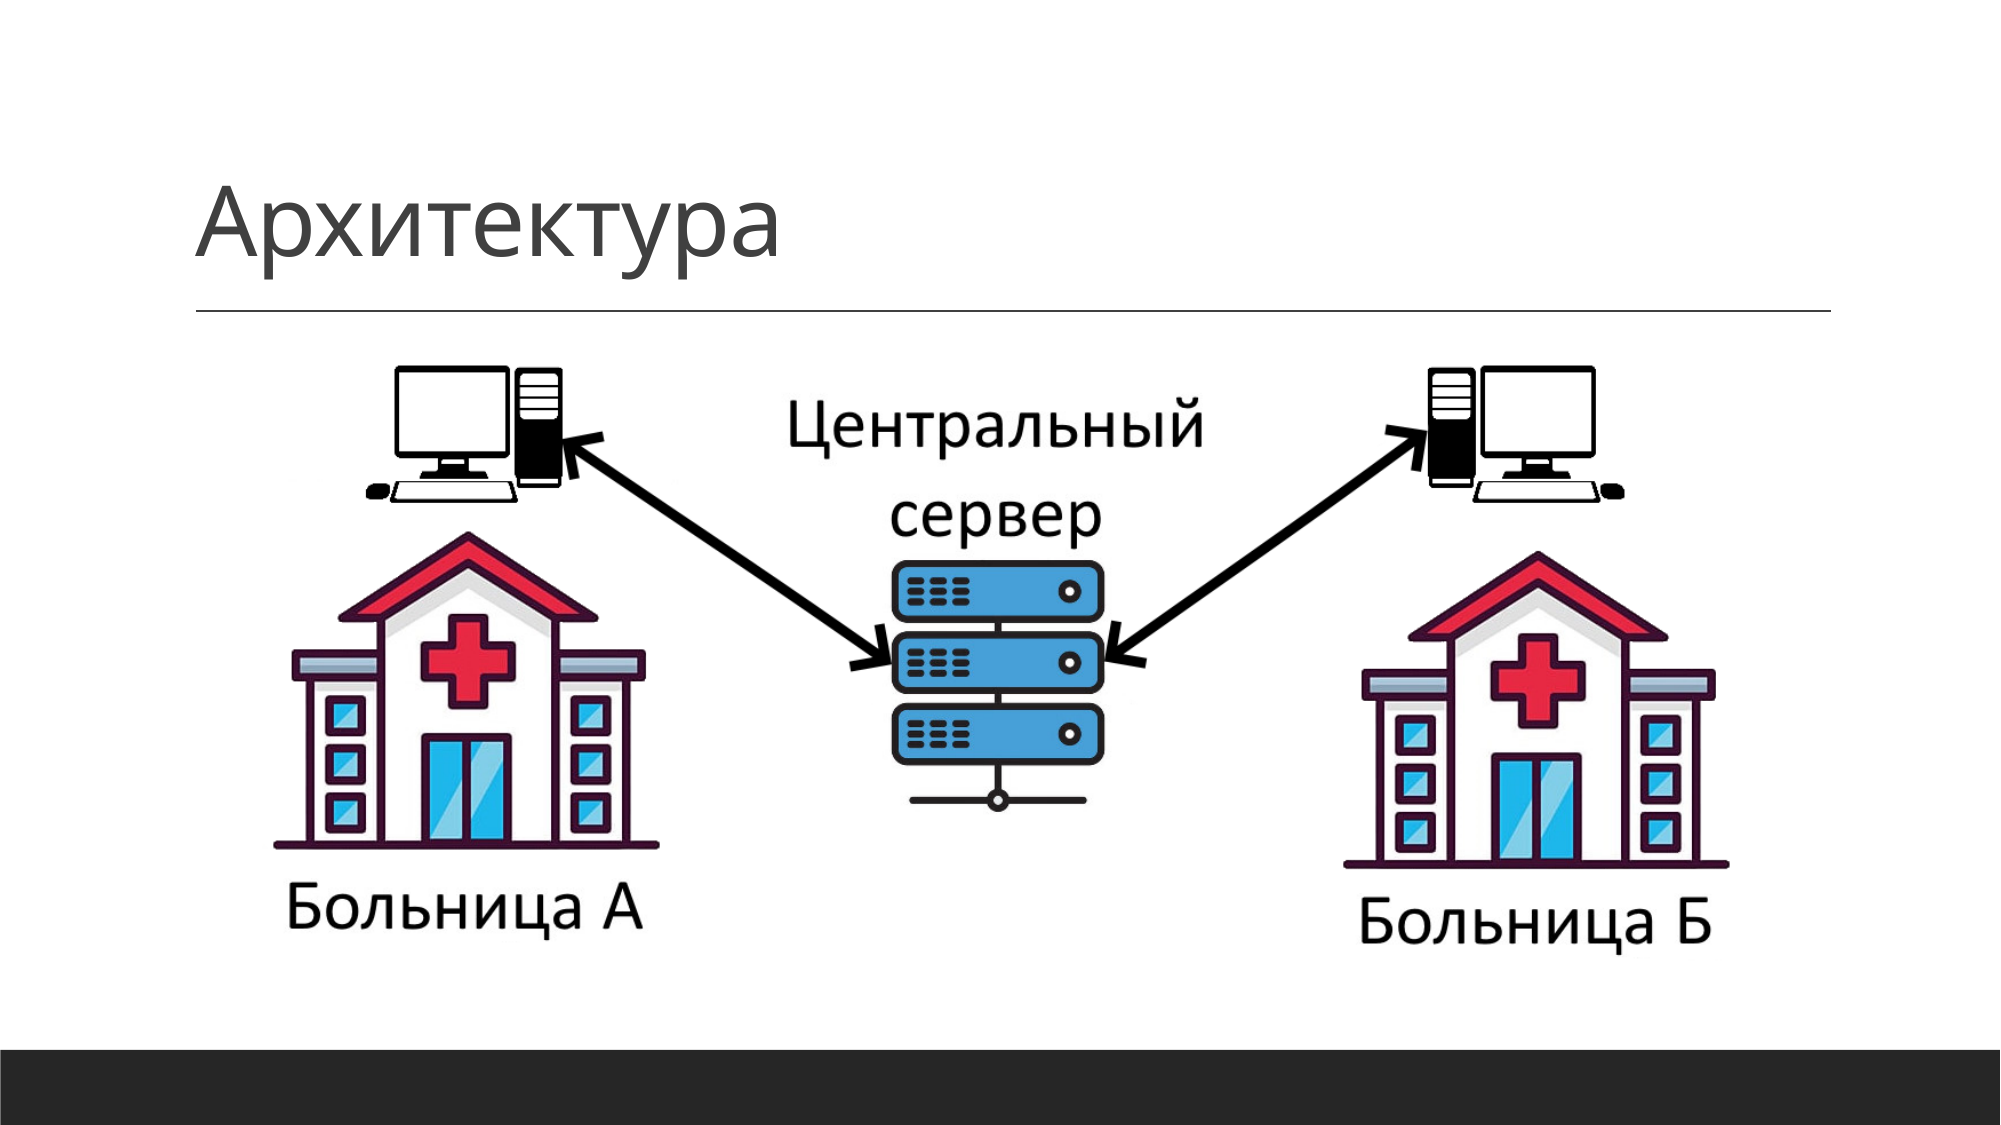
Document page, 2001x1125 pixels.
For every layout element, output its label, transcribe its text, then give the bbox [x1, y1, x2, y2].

title Архитектура [180, 47, 1830, 285]
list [261, 345, 1748, 964]
